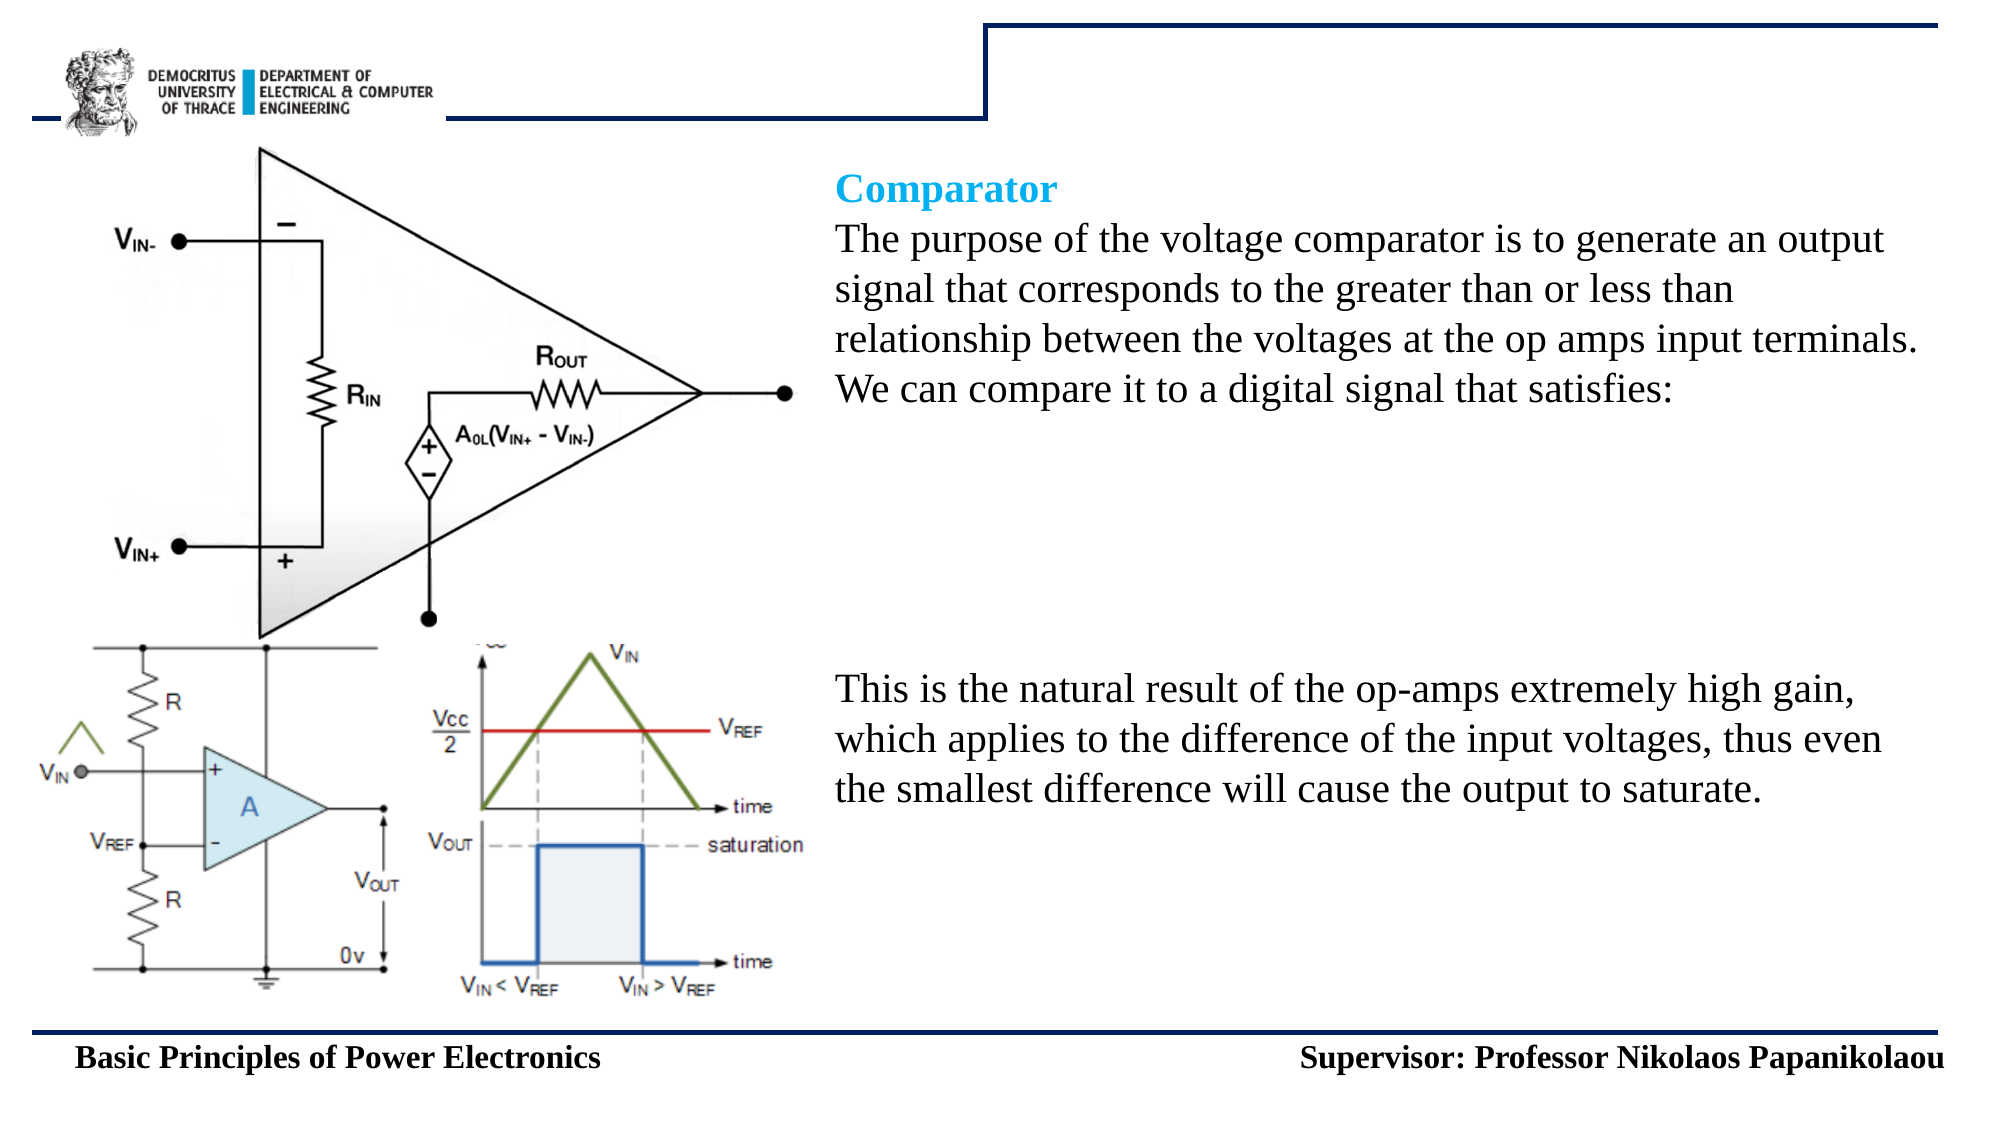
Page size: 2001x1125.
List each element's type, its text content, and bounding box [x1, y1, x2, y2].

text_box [32, 25, 1939, 119]
picture [17, 44, 821, 1005]
subtitle Basic Principles of Power Electronics [32, 1035, 645, 1081]
text_box Supervisor: Professor Nikolaos Papanikolaou [1226, 1032, 2000, 1080]
